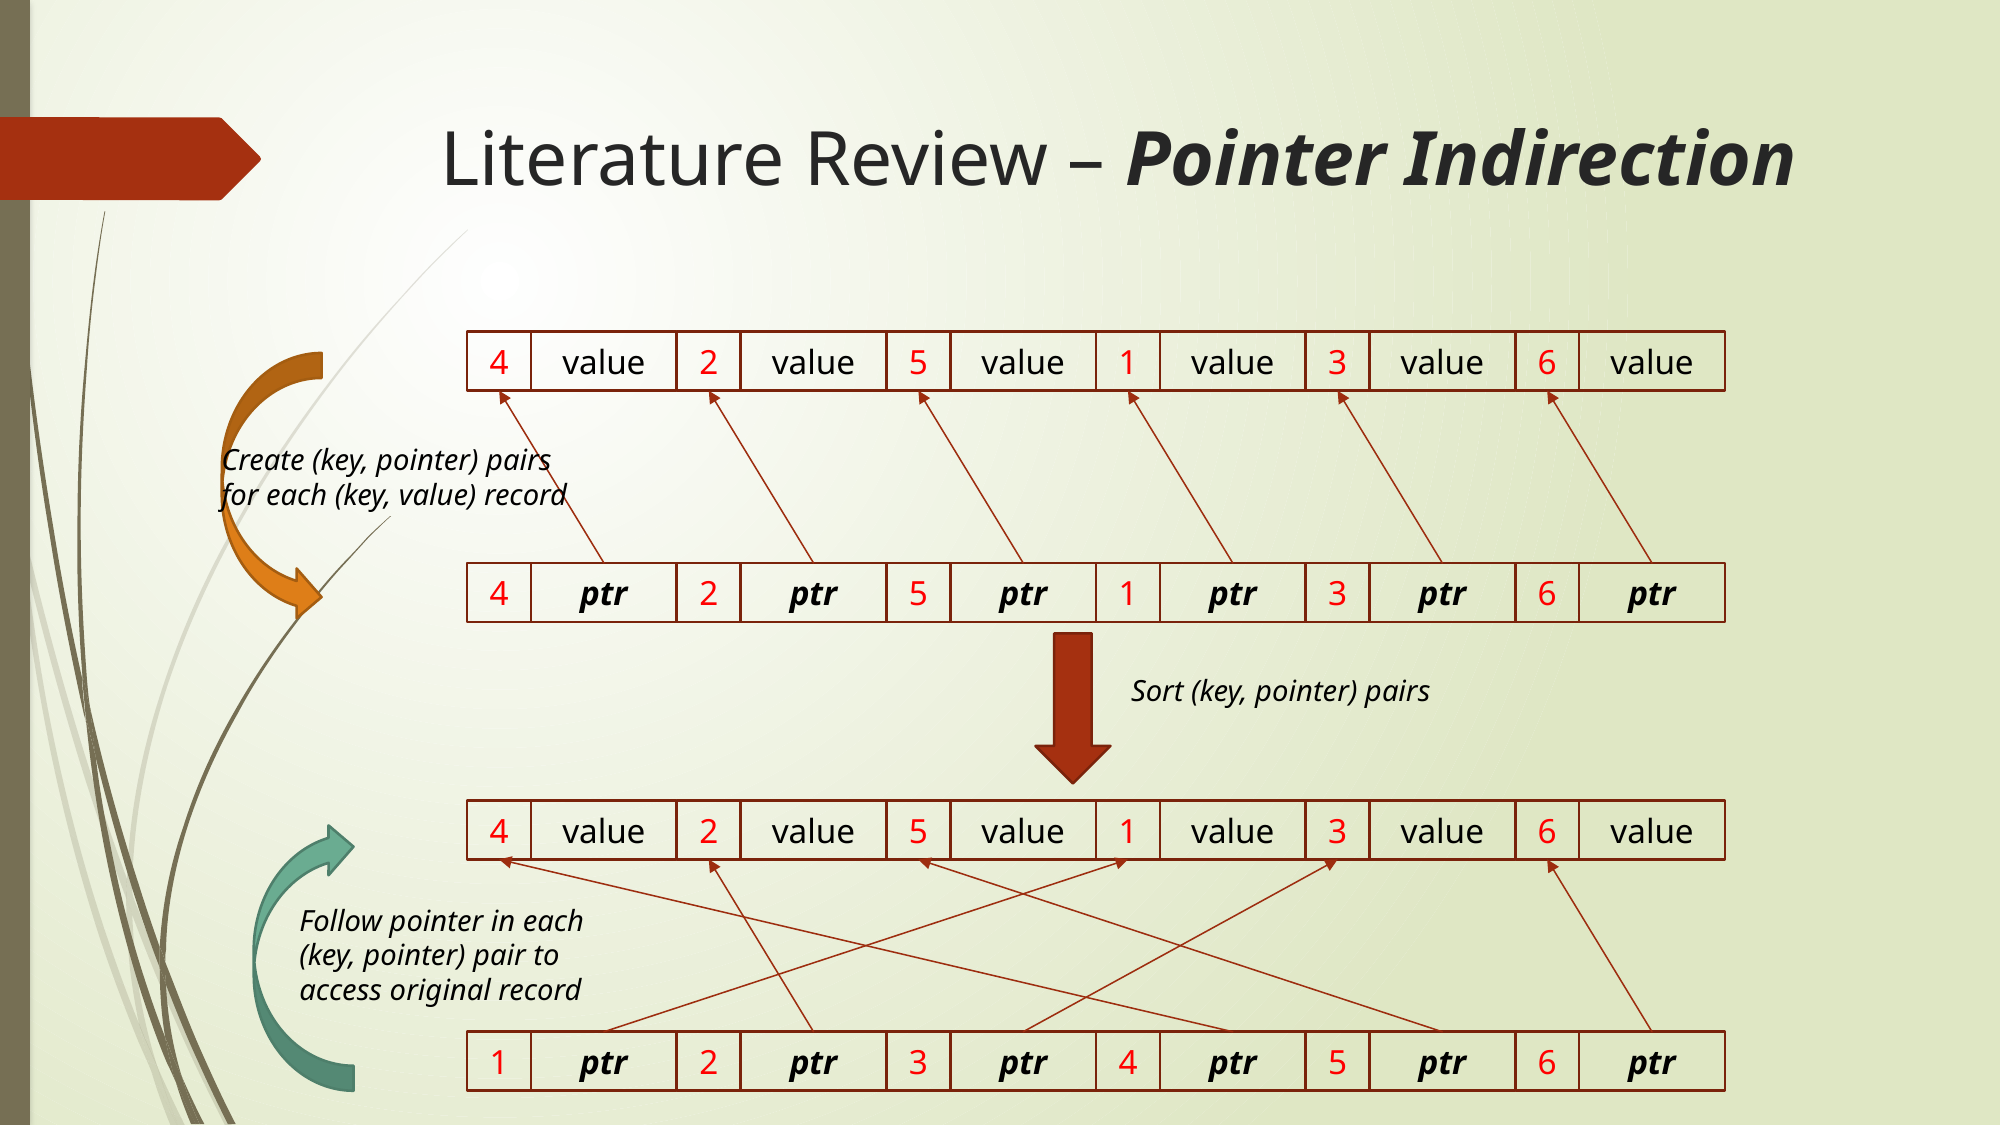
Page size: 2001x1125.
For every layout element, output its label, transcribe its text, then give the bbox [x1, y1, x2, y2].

title Literature Review – Pointer Indirection [425, 102, 1888, 313]
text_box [218, 331, 1726, 1092]
